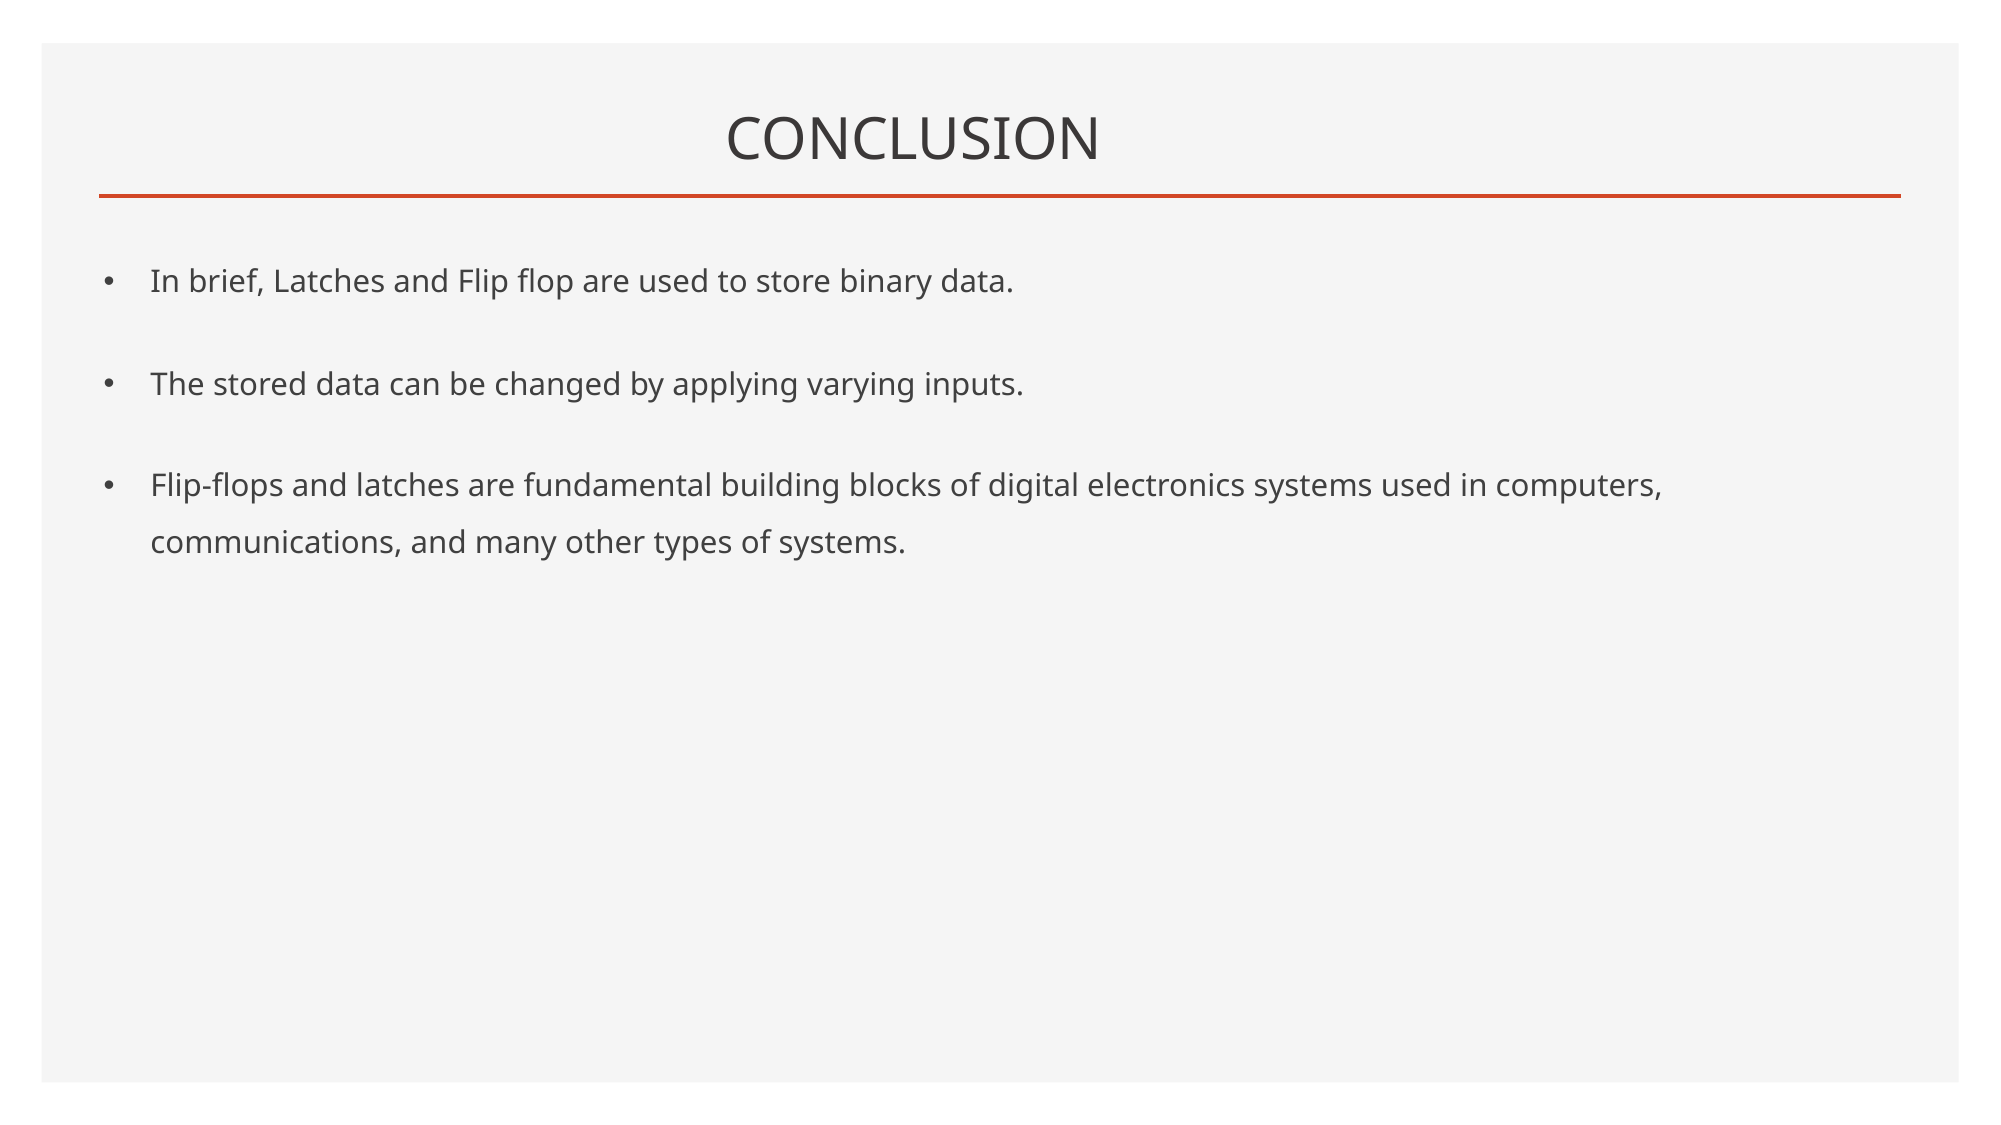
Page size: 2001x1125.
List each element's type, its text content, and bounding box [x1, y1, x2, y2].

title CONCLUSION [85, 73, 1903, 179]
list In brief, Latches and Flip flop are used to store binary data. The stored data can be changed by applying varying inputs. Flip-flops and latches are fundamental building blocks of digital electronics systems used in computers, communications, and many other types of systems. [88, 235, 1935, 1052]
